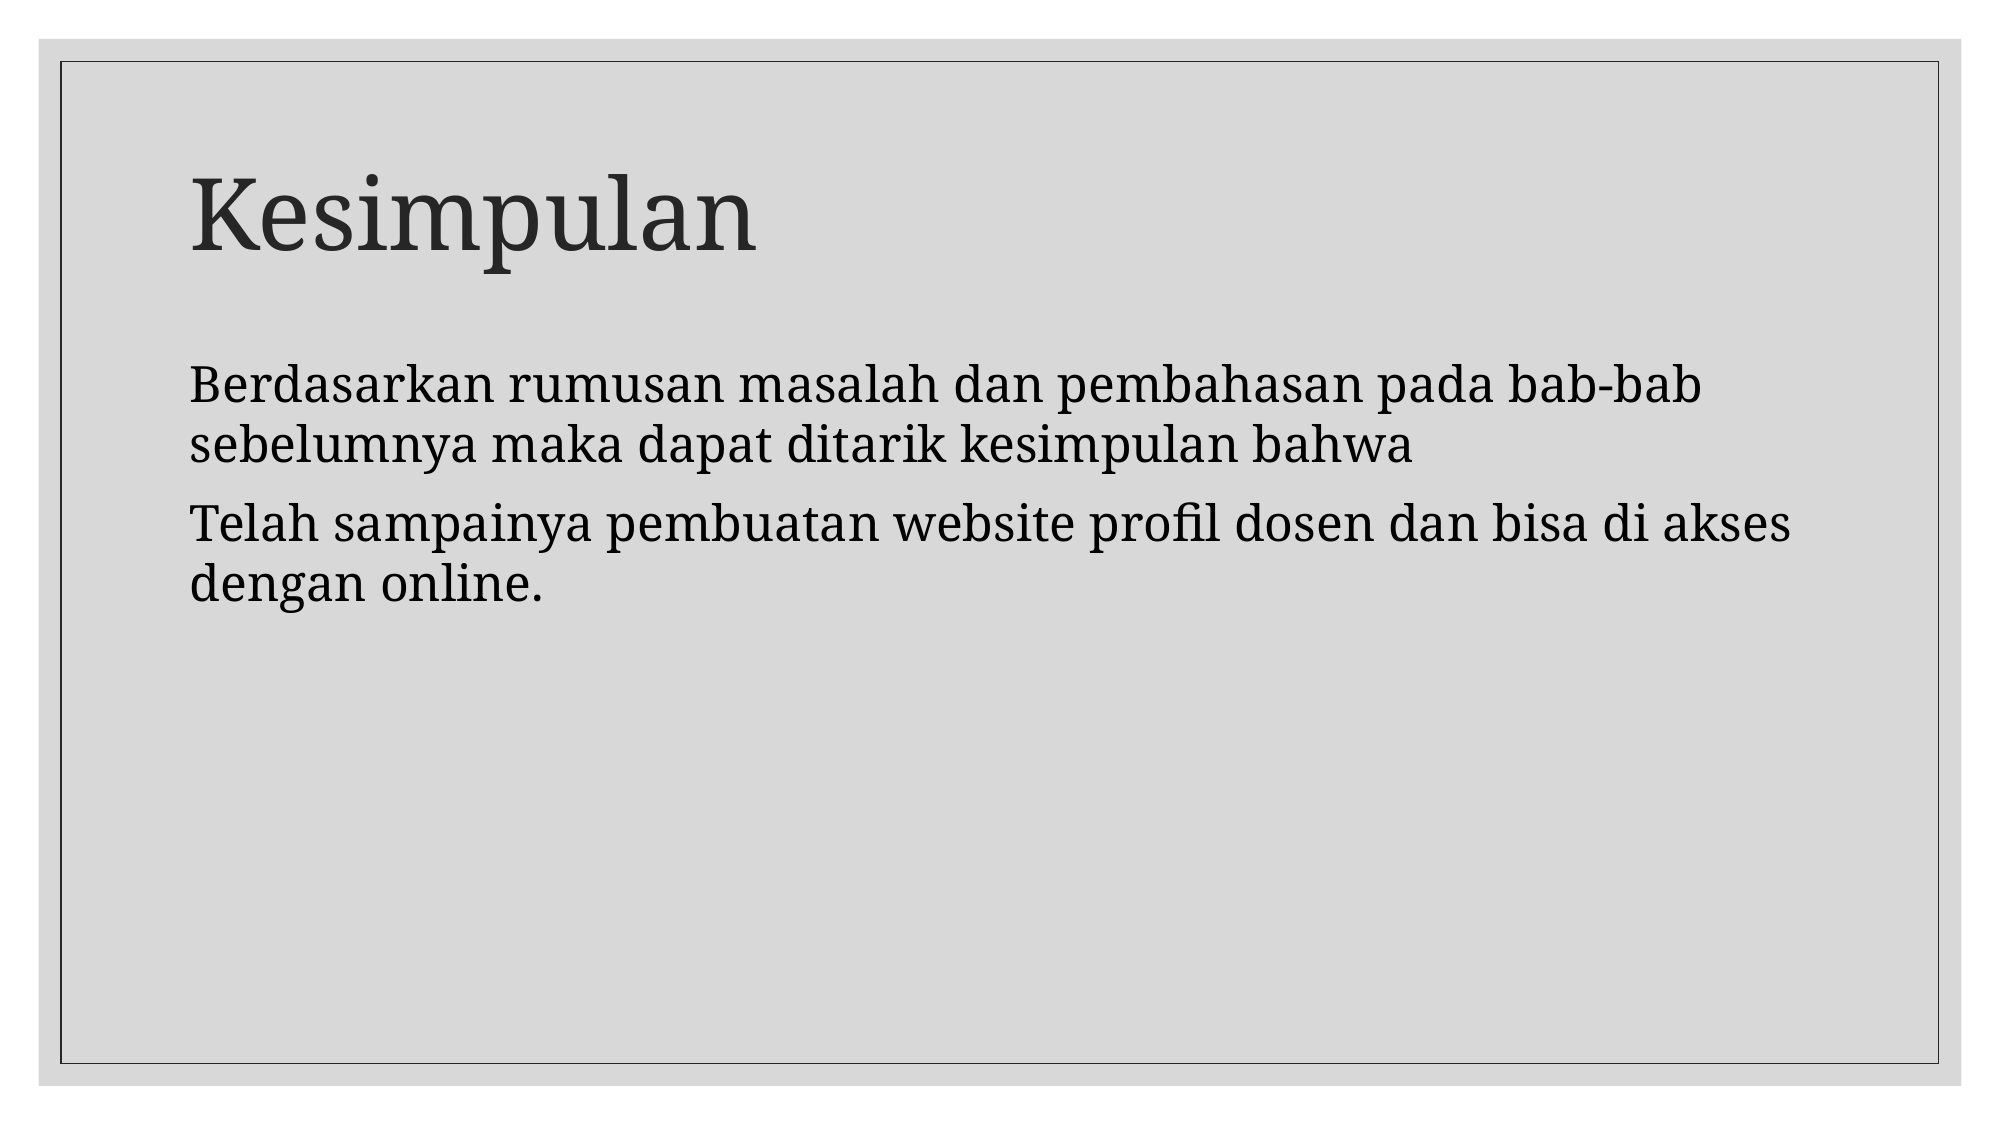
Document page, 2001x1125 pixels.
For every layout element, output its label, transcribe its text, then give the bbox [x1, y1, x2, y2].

list Berdasarkan rumusan masalah dan pembahasan pada bab-bab sebelumnya maka dapat ditarik kesimpulan bahwa Telah sampainya pembuatan website profil dosen dan bisa di akses dengan online. [174, 345, 1825, 977]
title Kesimpulan [174, 105, 1825, 331]
